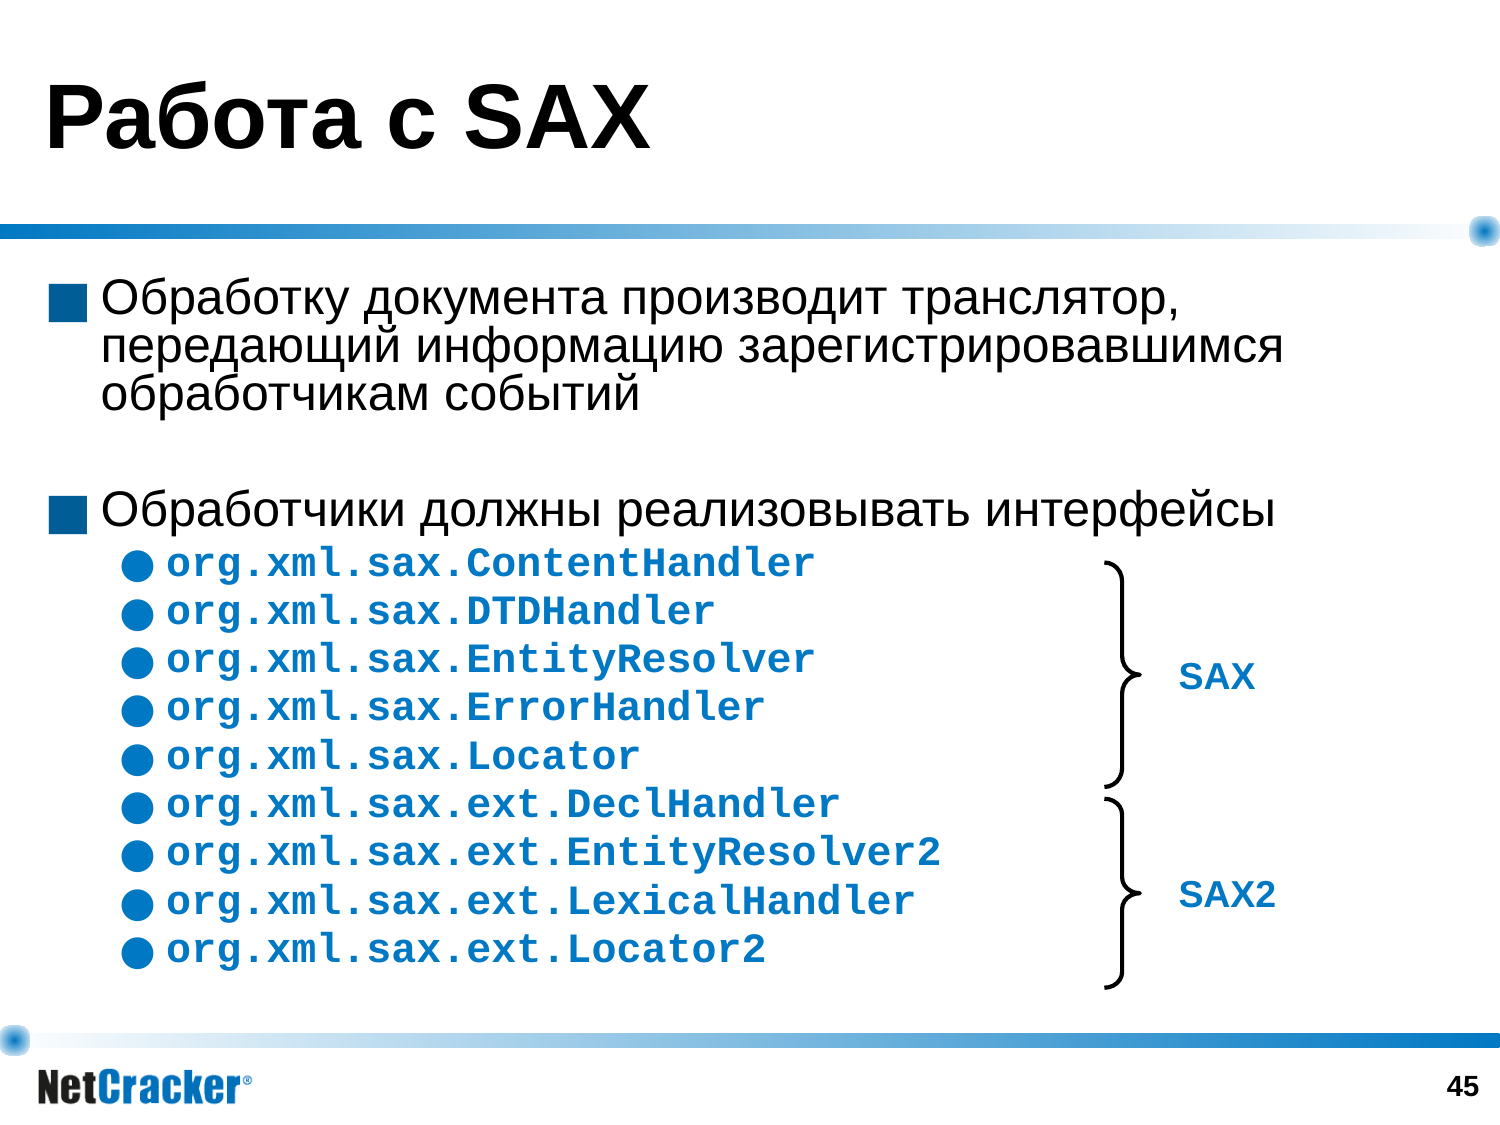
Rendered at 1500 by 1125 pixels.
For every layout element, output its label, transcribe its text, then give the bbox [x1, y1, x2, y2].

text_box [1104, 562, 1272, 788]
slide_number ‹#› [1144, 1034, 1495, 1110]
picture [34, 1063, 256, 1118]
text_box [1104, 798, 1292, 988]
list Обработку документа производит транслятор, передающий информацию зарегистрировавшимся обработчикам событий Обработчики должны реализовывать интерфейсы org.xml.sax.ContentHandler org.xml.sax.DTDHandler org.xml.sax.EntityResolver org.xml.sax.ErrorHandler org.xml.sax.Locator org.xml.sax.ext.DeclHandler org.xml.sax.ext.EntityResolver2 org.xml.sax.ext.LexicalHandler org.xml.sax.ext.Locator2 [29, 268, 1470, 1004]
title Работа с SAX [29, 0, 1470, 225]
